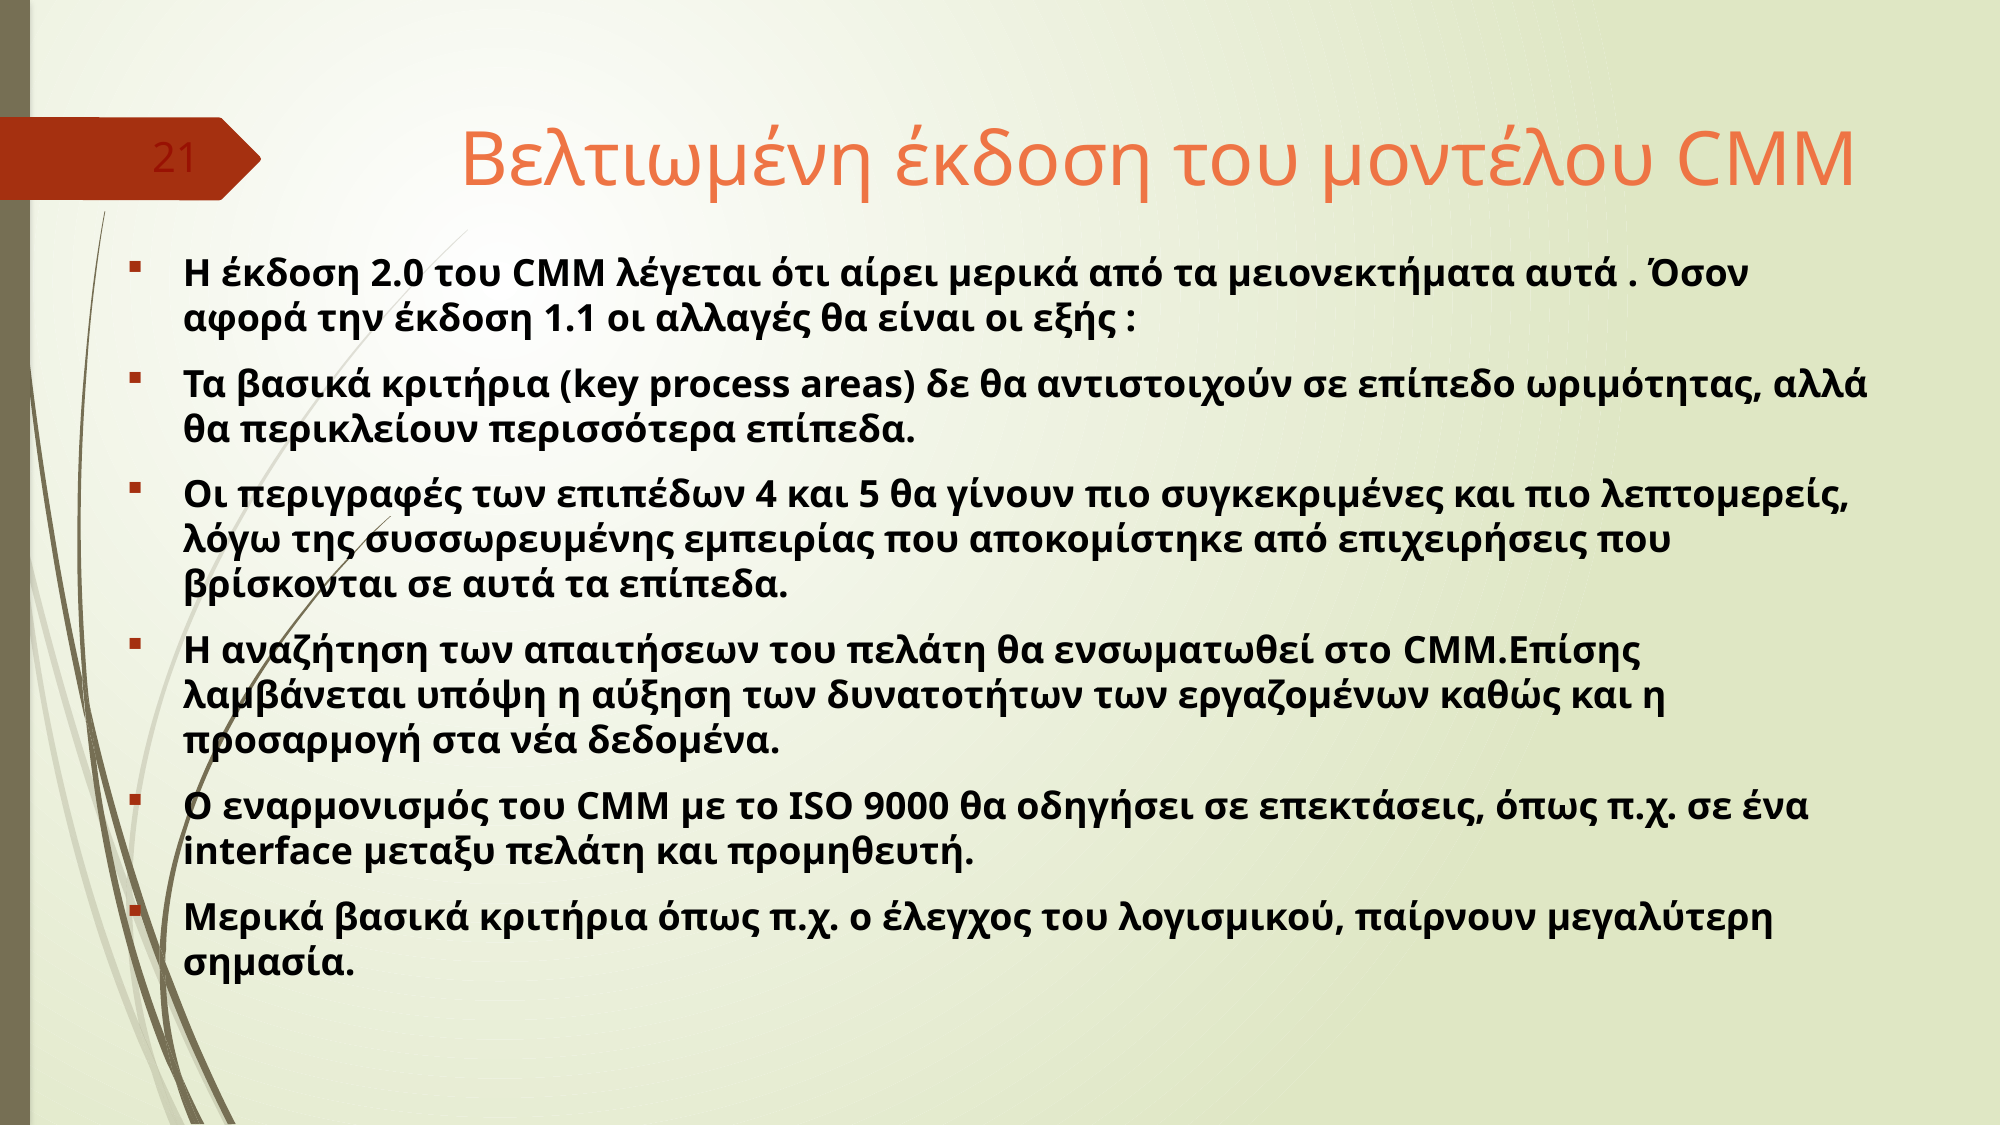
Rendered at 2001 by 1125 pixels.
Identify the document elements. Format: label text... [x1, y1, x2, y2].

title Βελτιωμένη έκδοση του μοντέλου CMM [425, 102, 1888, 241]
list Η έκδοση 2.0 του CMM λέγεται ότι αίρει μερικά από τα μειονεκτήματα αυτά . Όσον αφορά την έκδοση 1.1 οι αλλαγές θα είναι οι εξής : Τα βασικά κριτήρια (key process areas) δε θα αντιστοιχούν σε επίπεδο ωριμότητας, αλλά θα περικλείουν περισσότερα επίπεδα. Οι περιγραφές των επιπέδων 4 και 5 θα γίνουν πιο συγκεκριμένες και πιο λεπτομερείς, λόγω της συσσωρευμένης εμπειρίας που αποκομίστηκε από επιχειρήσεις που βρίσκονται σε αυτά τα επίπεδα. Η αναζήτηση των απαιτήσεων του πελάτη θα ενσωματωθεί στο CMM.Επίσης λαμβάνεται υπόψη η αύξηση των δυνατοτήτων των εργαζομένων καθώς και η προσαρμογή στα νέα δεδομένα. Ο εναρμονισμός του CMM με το ISO 9000 θα οδηγήσει σε επεκτάσεις, όπως π.χ. σε ένα interface μεταξυ πελάτη και προμηθευτή. Μερικά βασικά κριτήρια όπως π.χ. ο έλεγχος του λογισμικού, παίρνουν μεγαλύτερη σημασία. [111, 241, 1888, 1067]
slide_number 21 [87, 129, 216, 190]
